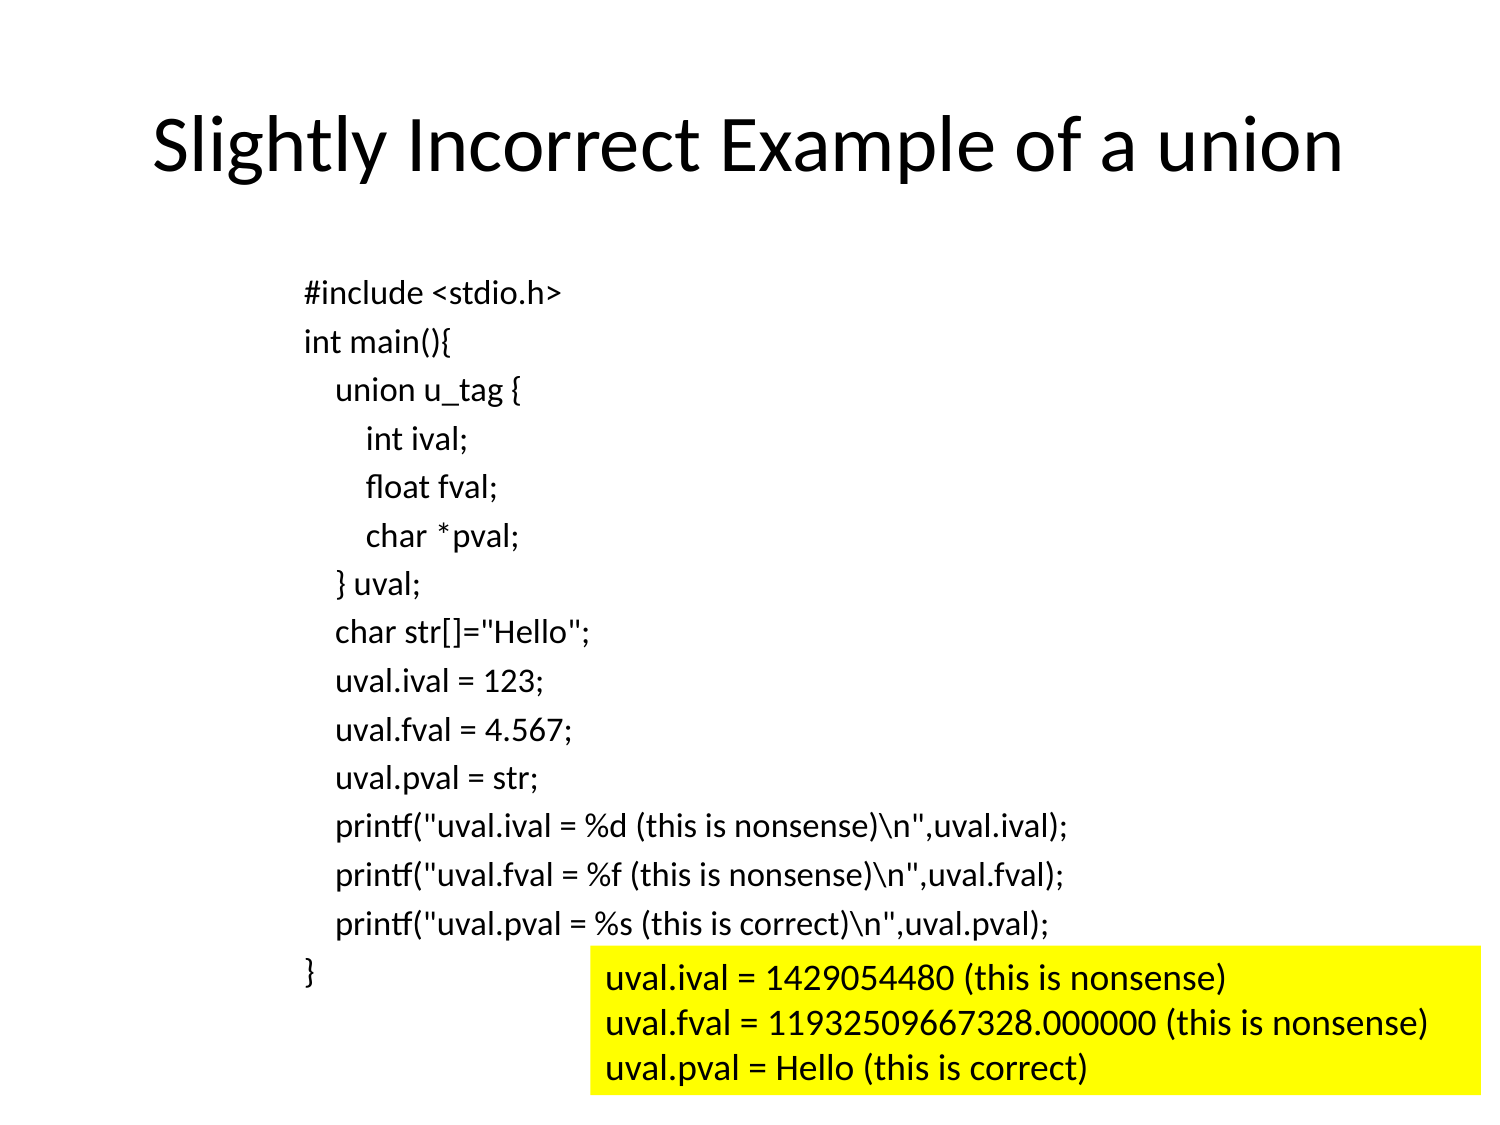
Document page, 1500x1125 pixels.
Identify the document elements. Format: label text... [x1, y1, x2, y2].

text_box uval.ival = 1429054480 (this is nonsense) uval.fval = 11932509667328.000000 (this is nonsense) uval.pval = Hello (this is correct) [590, 945, 1481, 1096]
title Slightly Incorrect Example of a union [75, 45, 1425, 233]
list #include <stdio.h> int main(){ union u_tag { int ival; float fval; char *pval; } uval; char str[]="Hello"; uval.ival = 123; uval.fval = 4.567; uval.pval = str; printf("uval.ival = %d (this is nonsense)\n",uval.ival); printf("uval.fval = %f (this is nonsense)\n",uval.fval); printf("uval.pval = %s (this is correct)\n",uval.pval); } [288, 262, 1328, 1005]
